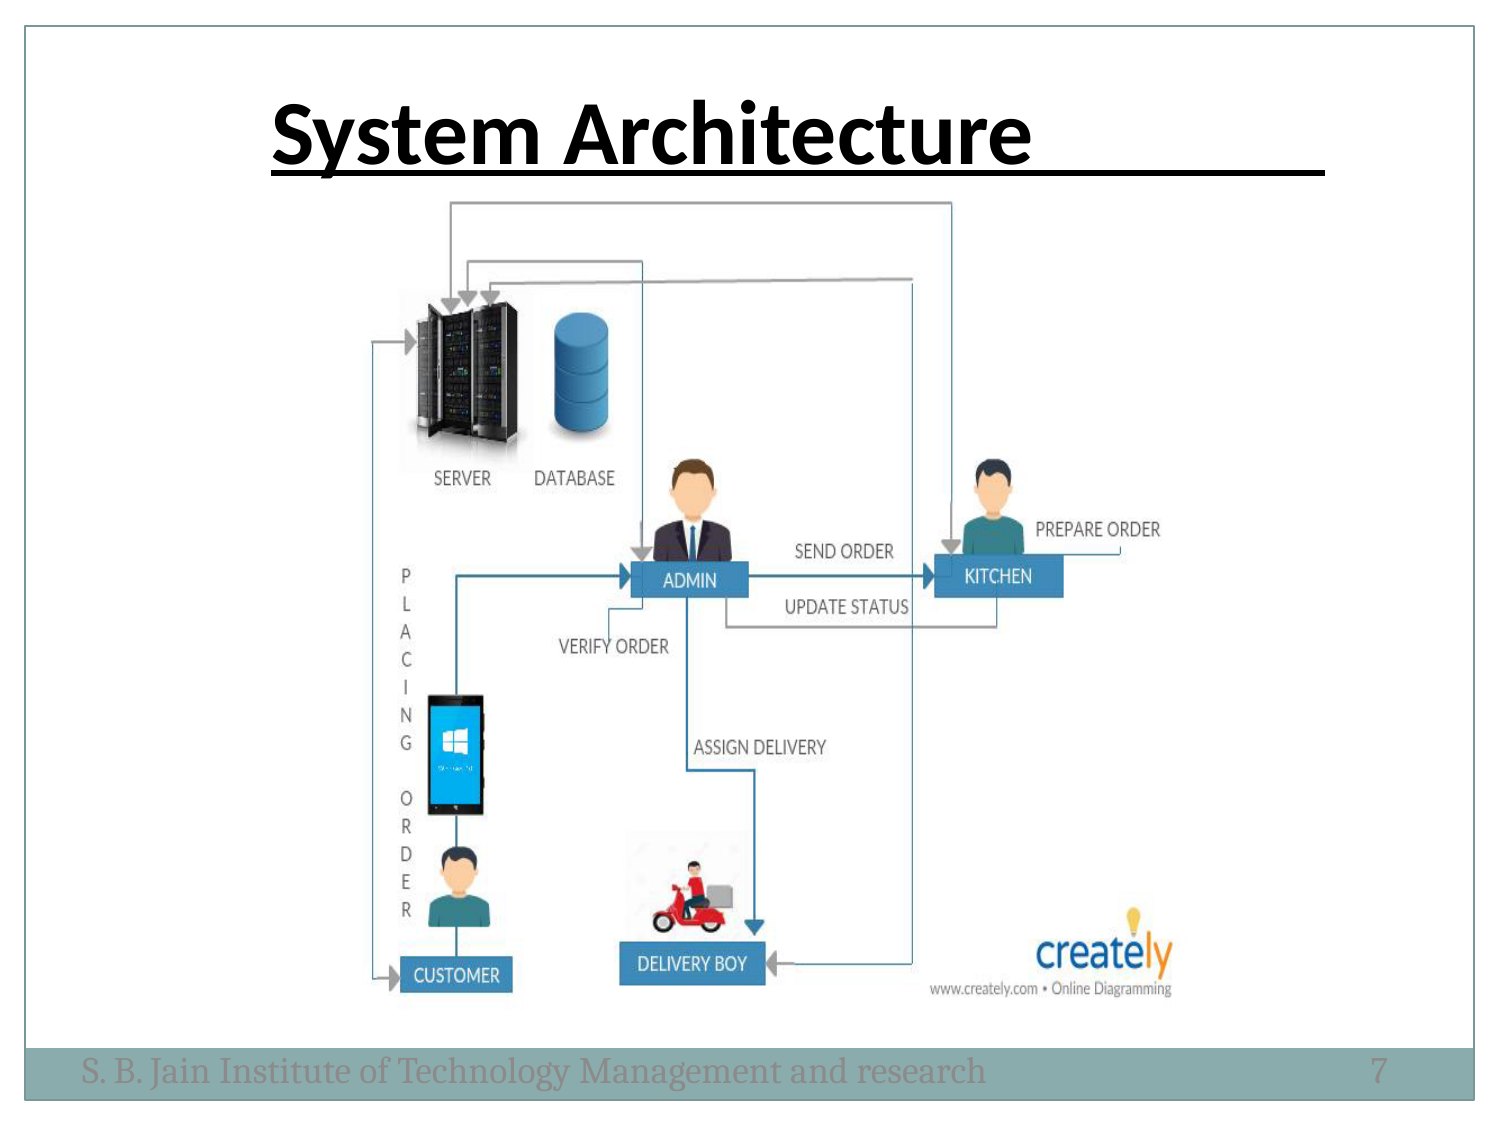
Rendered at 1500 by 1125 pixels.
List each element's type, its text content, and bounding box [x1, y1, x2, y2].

text_box 7 [1355, 1012, 1452, 1125]
text_box System Architecture [0, 30, 1349, 225]
text_box S. B. Jain Institute of Technology Management and research [67, 1012, 1163, 1125]
picture [362, 190, 1211, 1012]
